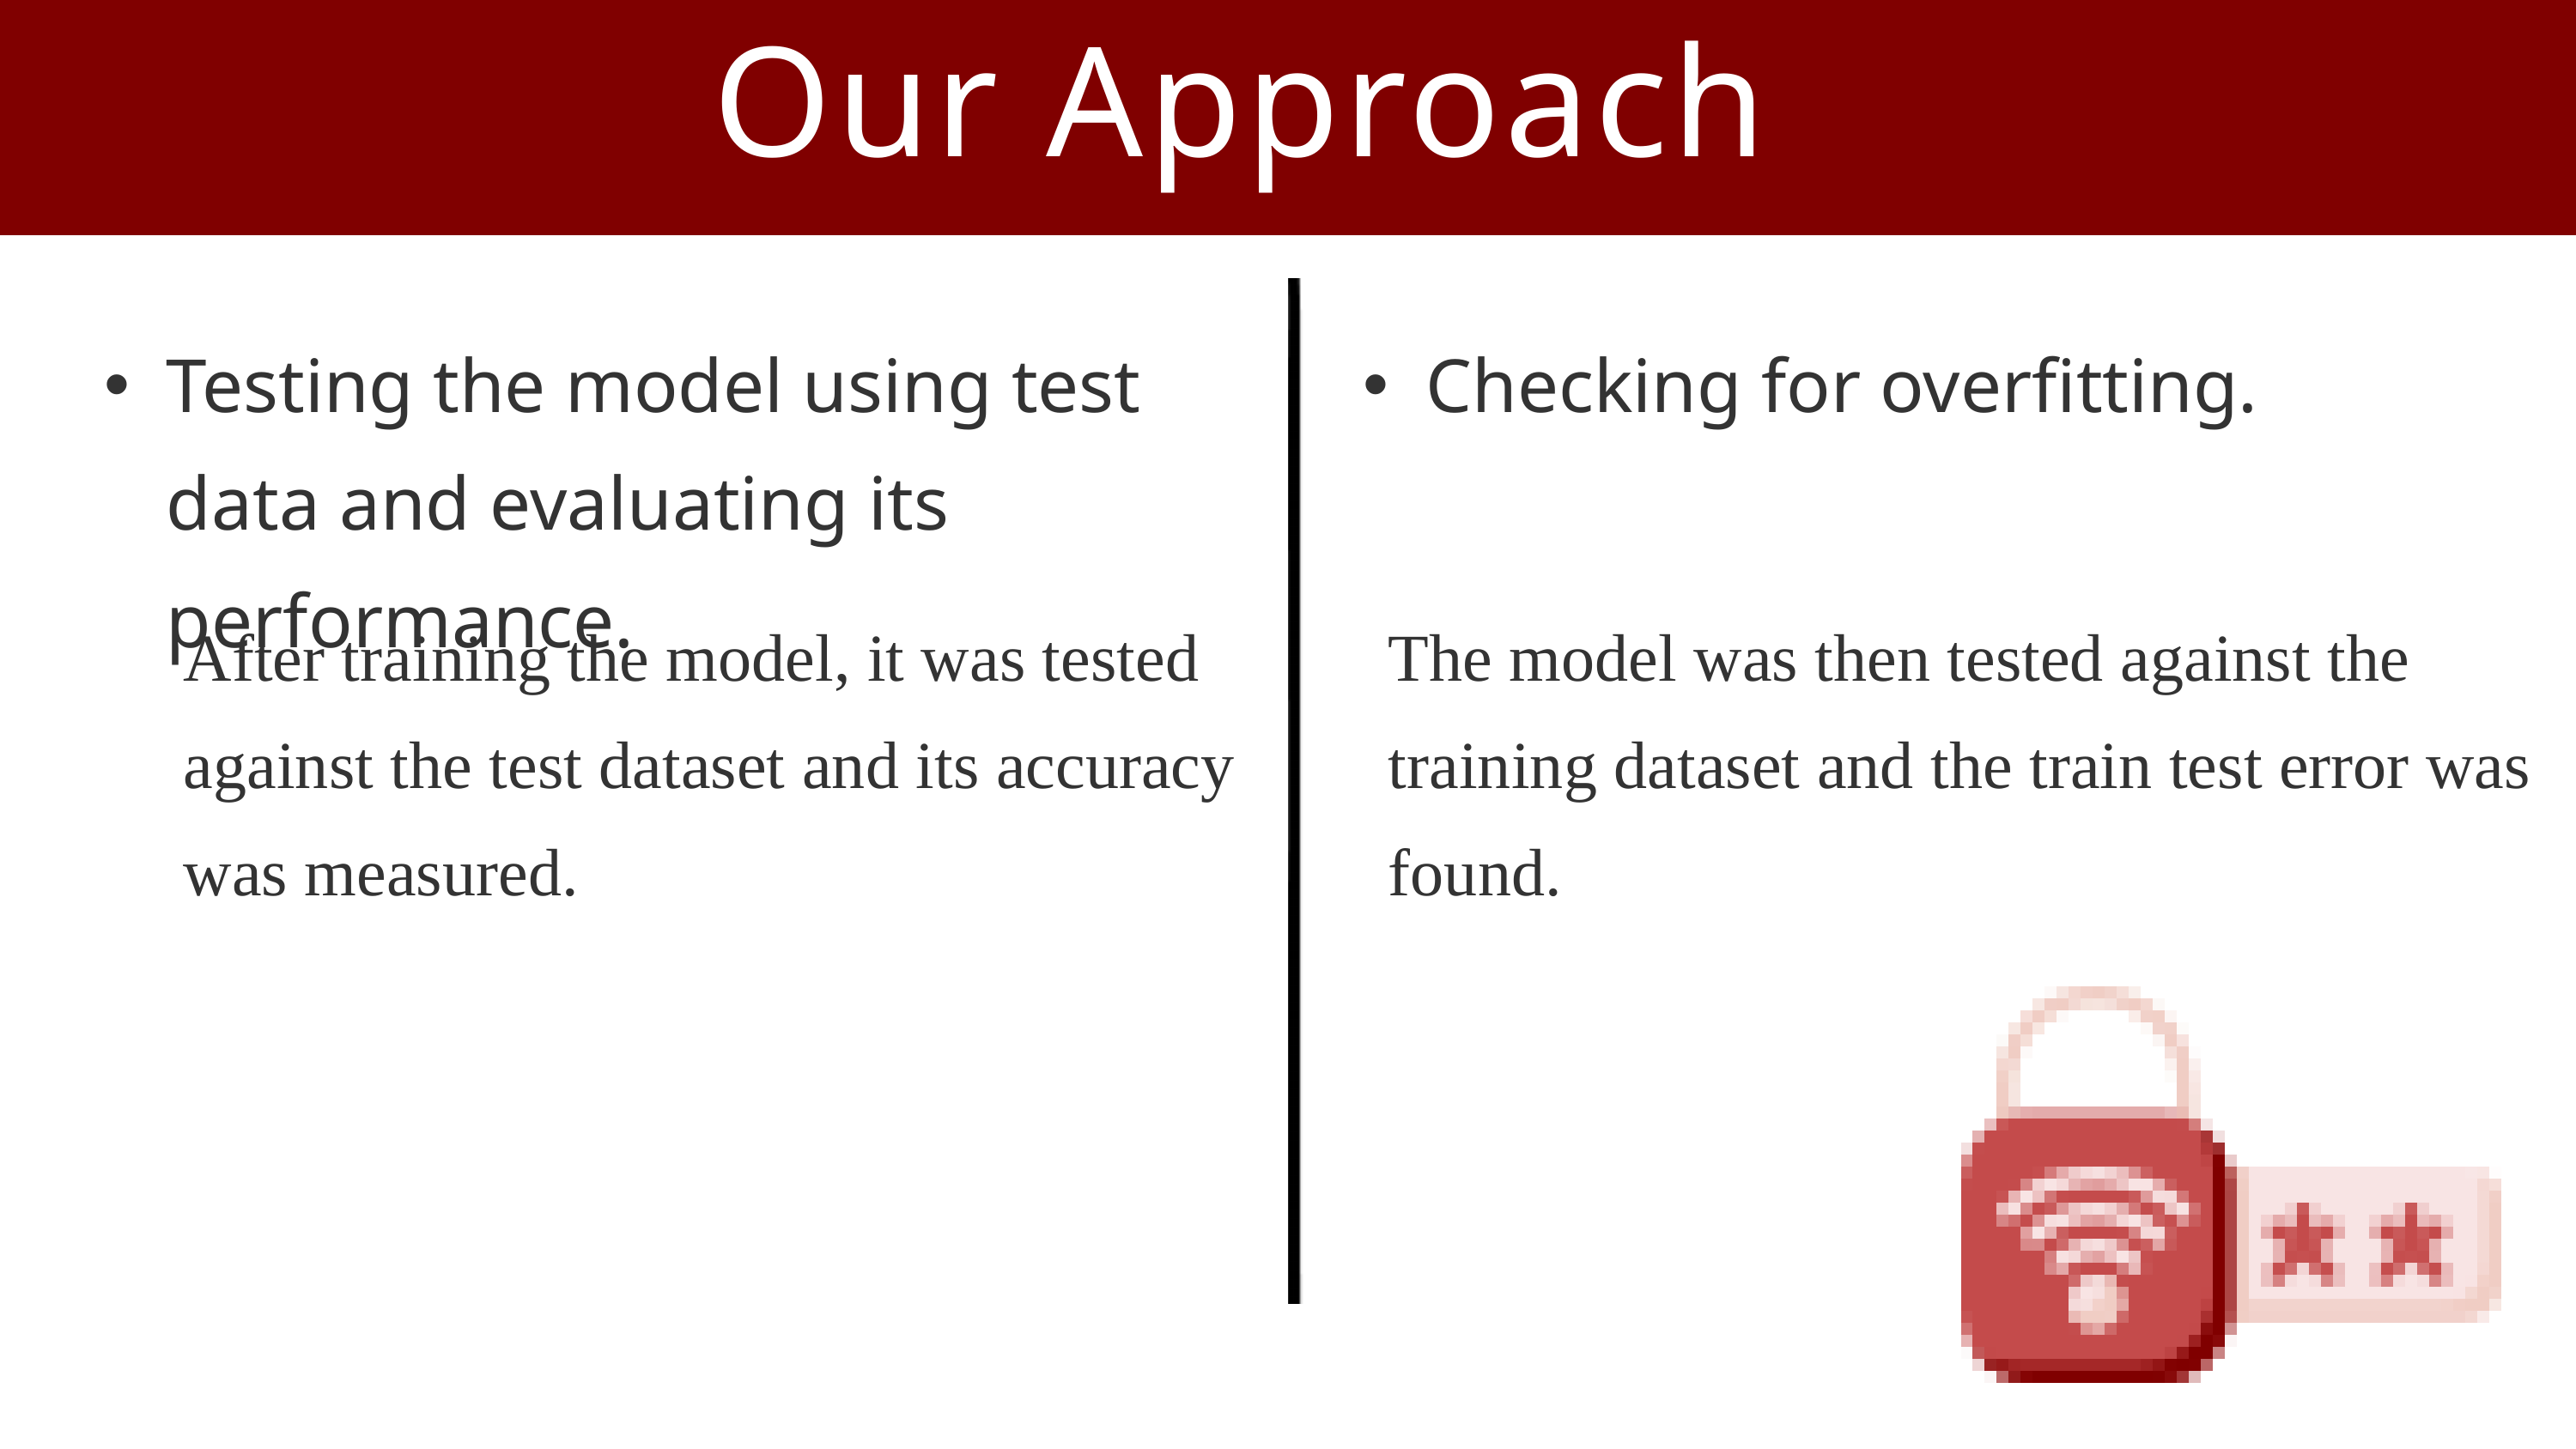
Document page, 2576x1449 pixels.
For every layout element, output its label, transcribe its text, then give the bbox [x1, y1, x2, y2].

text_box Checking for overfitting. [1301, 310, 2563, 545]
text_box The model was then tested against the training dataset and the train test error was found. [1388, 587, 2535, 910]
text_box After training the model, it was tested against the test dataset and its accuracy was measured. [183, 587, 1272, 910]
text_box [0, 0, 2576, 236]
picture [1960, 986, 2502, 1383]
text_box Testing the model using test data and evaluating its performance. [41, 310, 1238, 663]
picture [787, 278, 1814, 1304]
